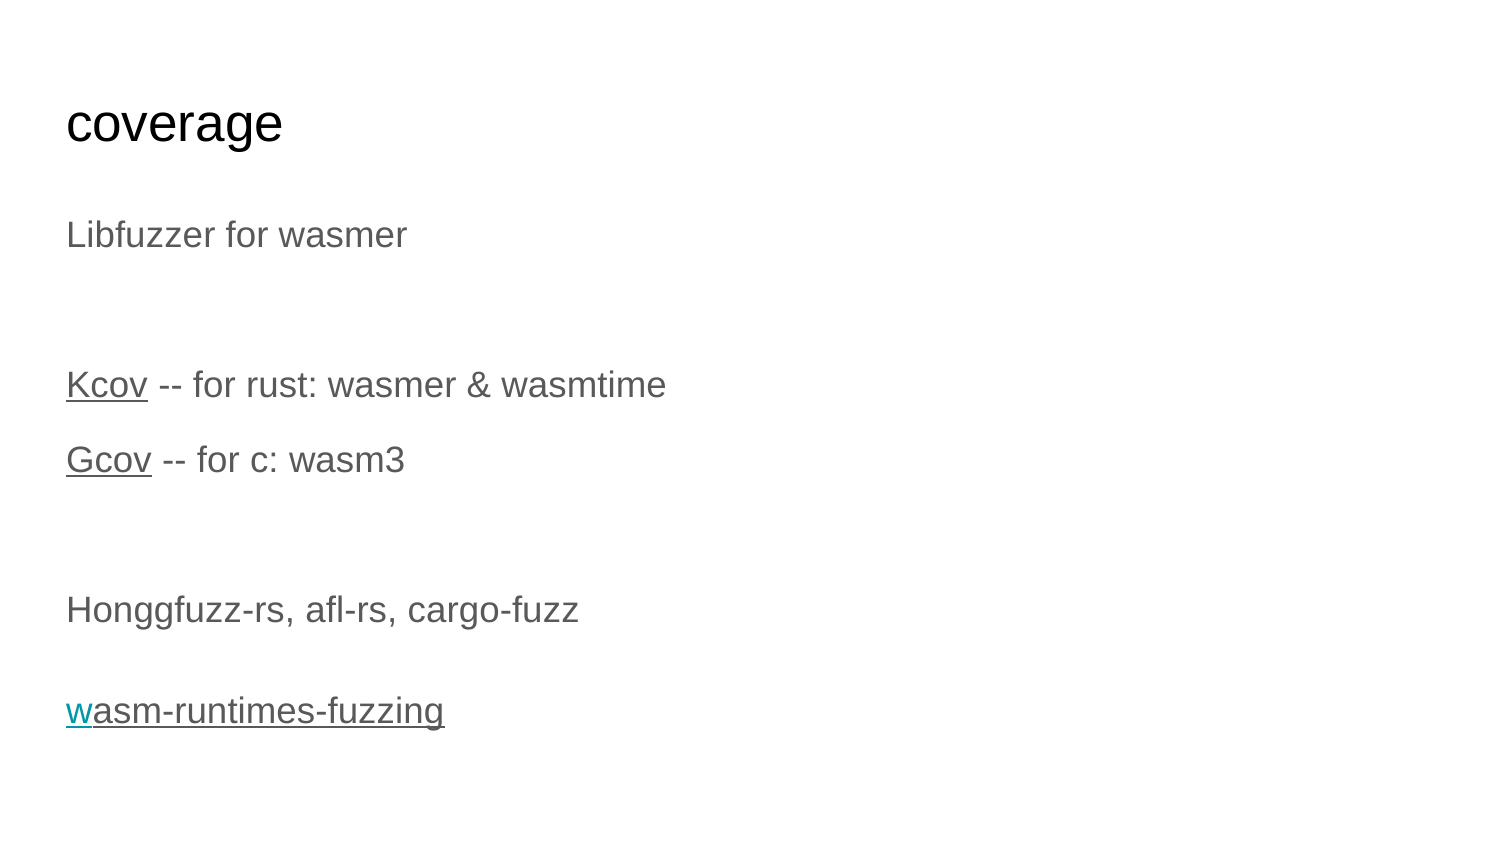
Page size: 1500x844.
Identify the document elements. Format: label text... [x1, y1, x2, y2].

title coverage [51, 72, 1449, 167]
list Libfuzzer for wasmer Kcov -- for rust: wasmer & wasmtime Gcov -- for c: wasm3 Honggfuzz-rs, afl-rs, cargo-fuzz wasm-runtimes-fuzzing [51, 189, 1449, 750]
